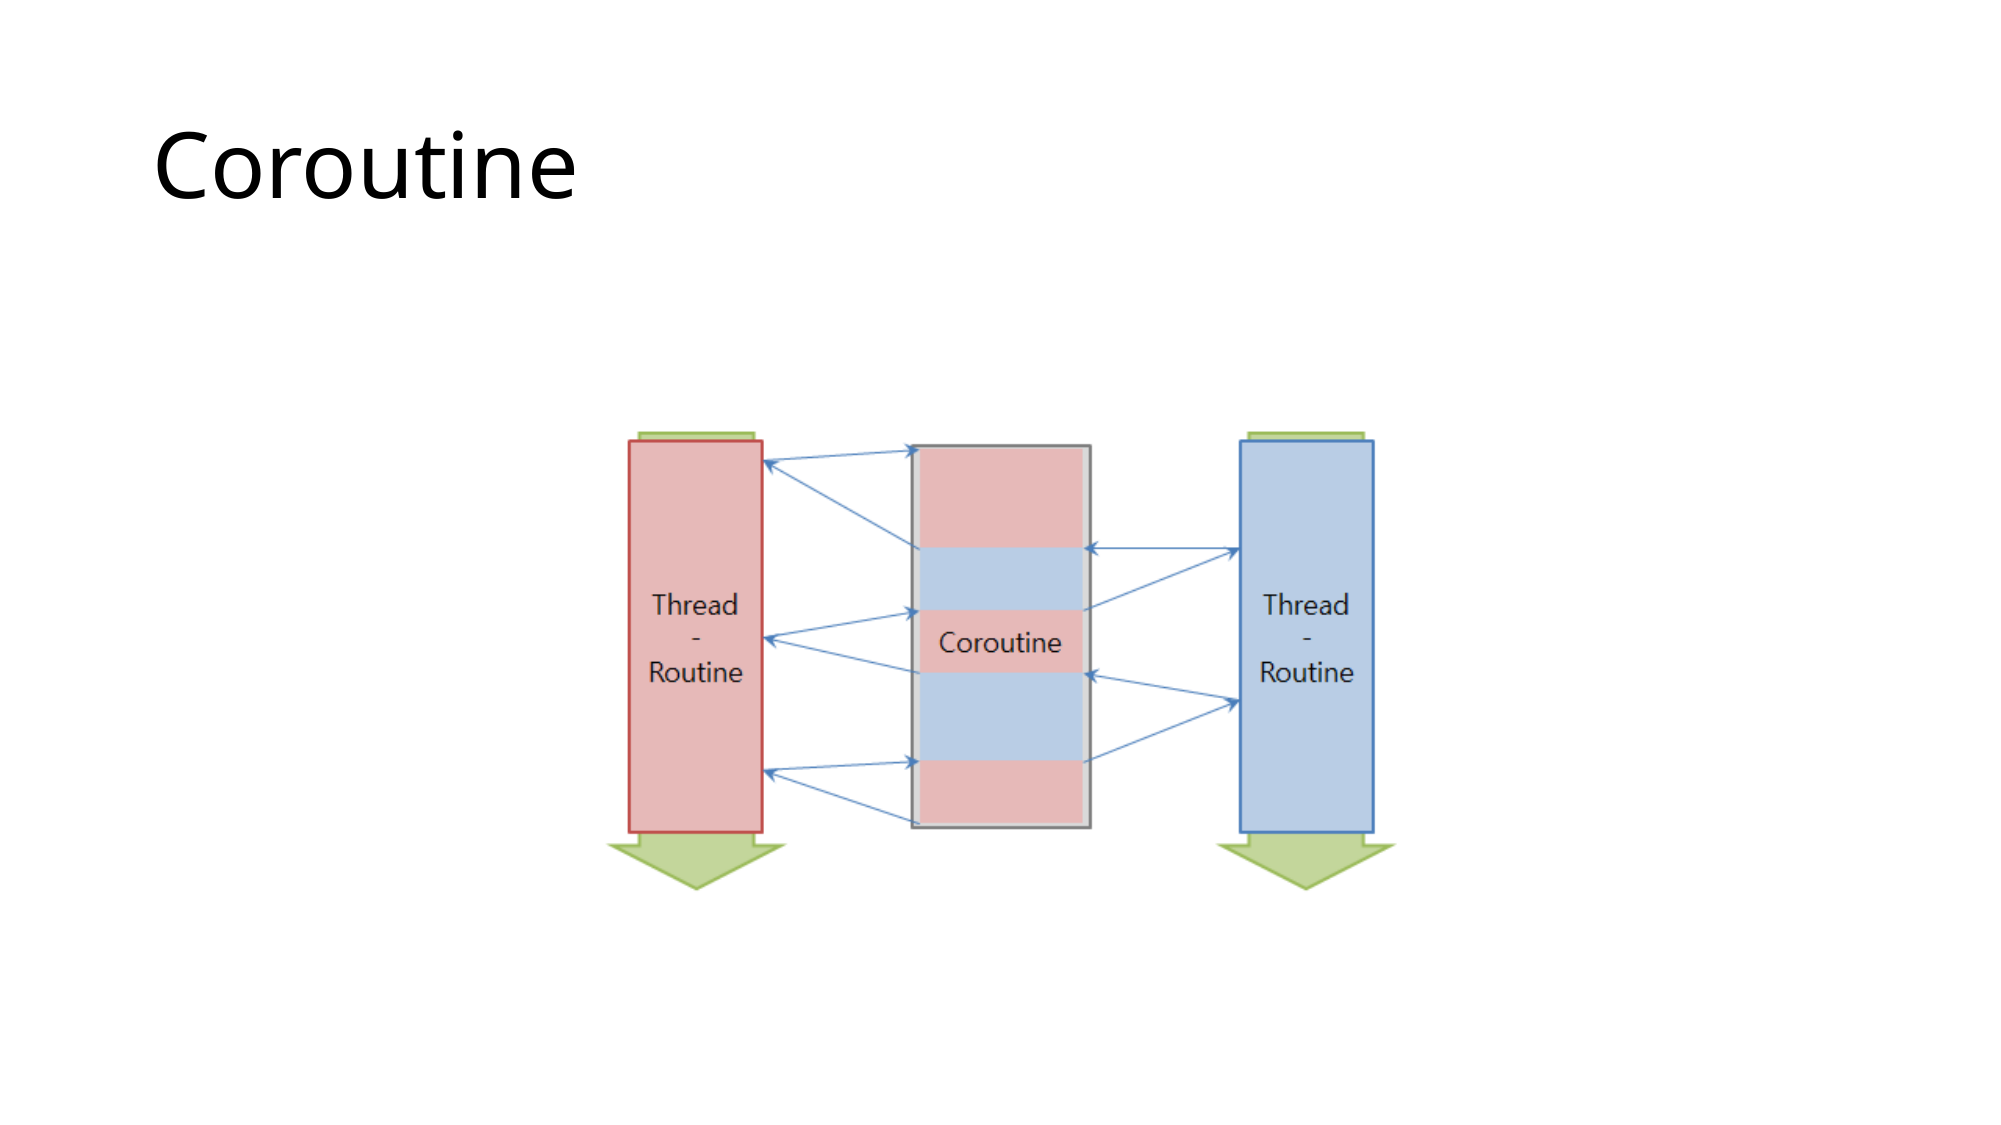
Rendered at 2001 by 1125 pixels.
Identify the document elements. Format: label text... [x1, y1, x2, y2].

title Coroutine [137, 59, 1863, 278]
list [578, 399, 1422, 914]
